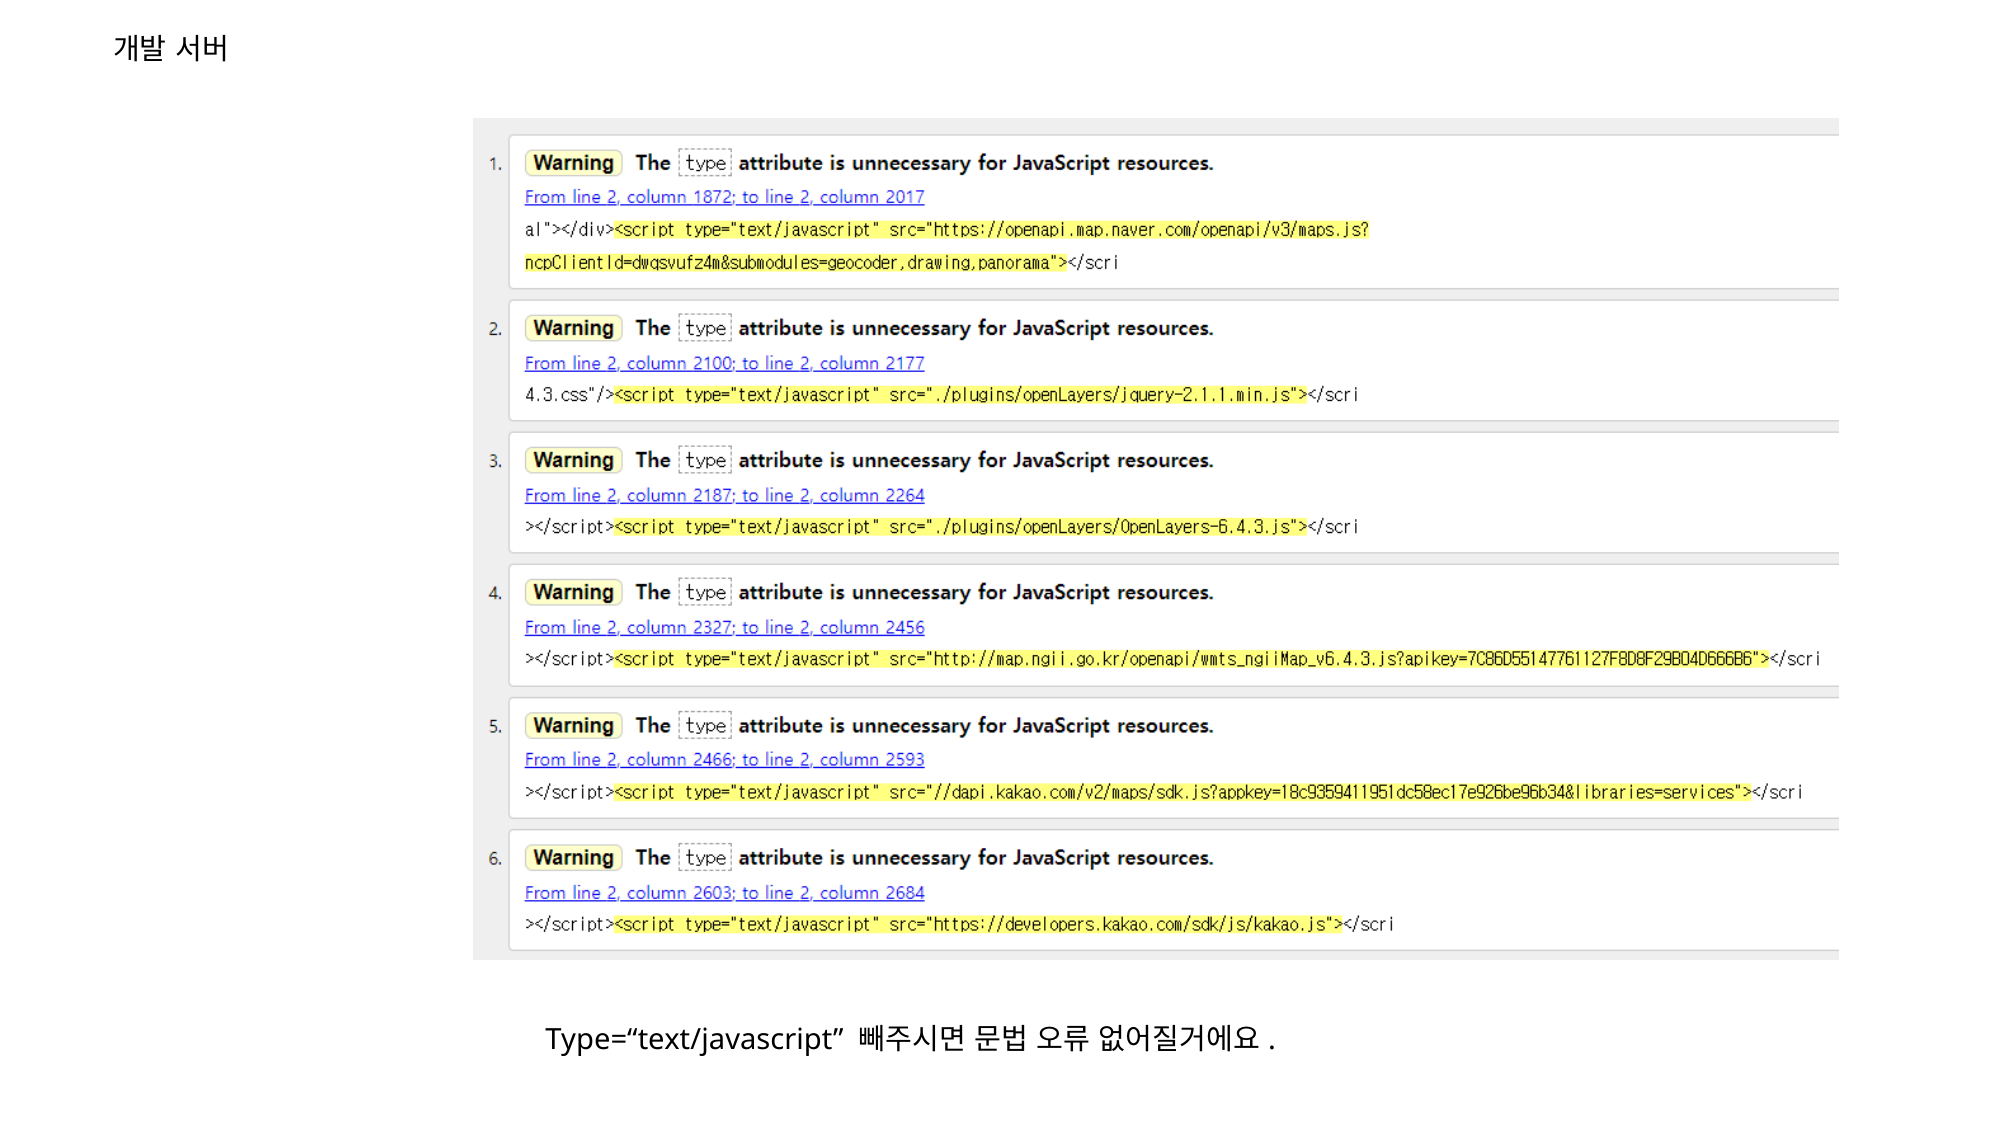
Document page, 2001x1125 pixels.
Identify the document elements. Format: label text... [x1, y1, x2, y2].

text_box Type=“text/javascript” 빼주시면 문법 오류 없어질거에요. [530, 1012, 1291, 1063]
picture [473, 118, 1839, 960]
text_box 개발 서버 [98, 22, 245, 73]
